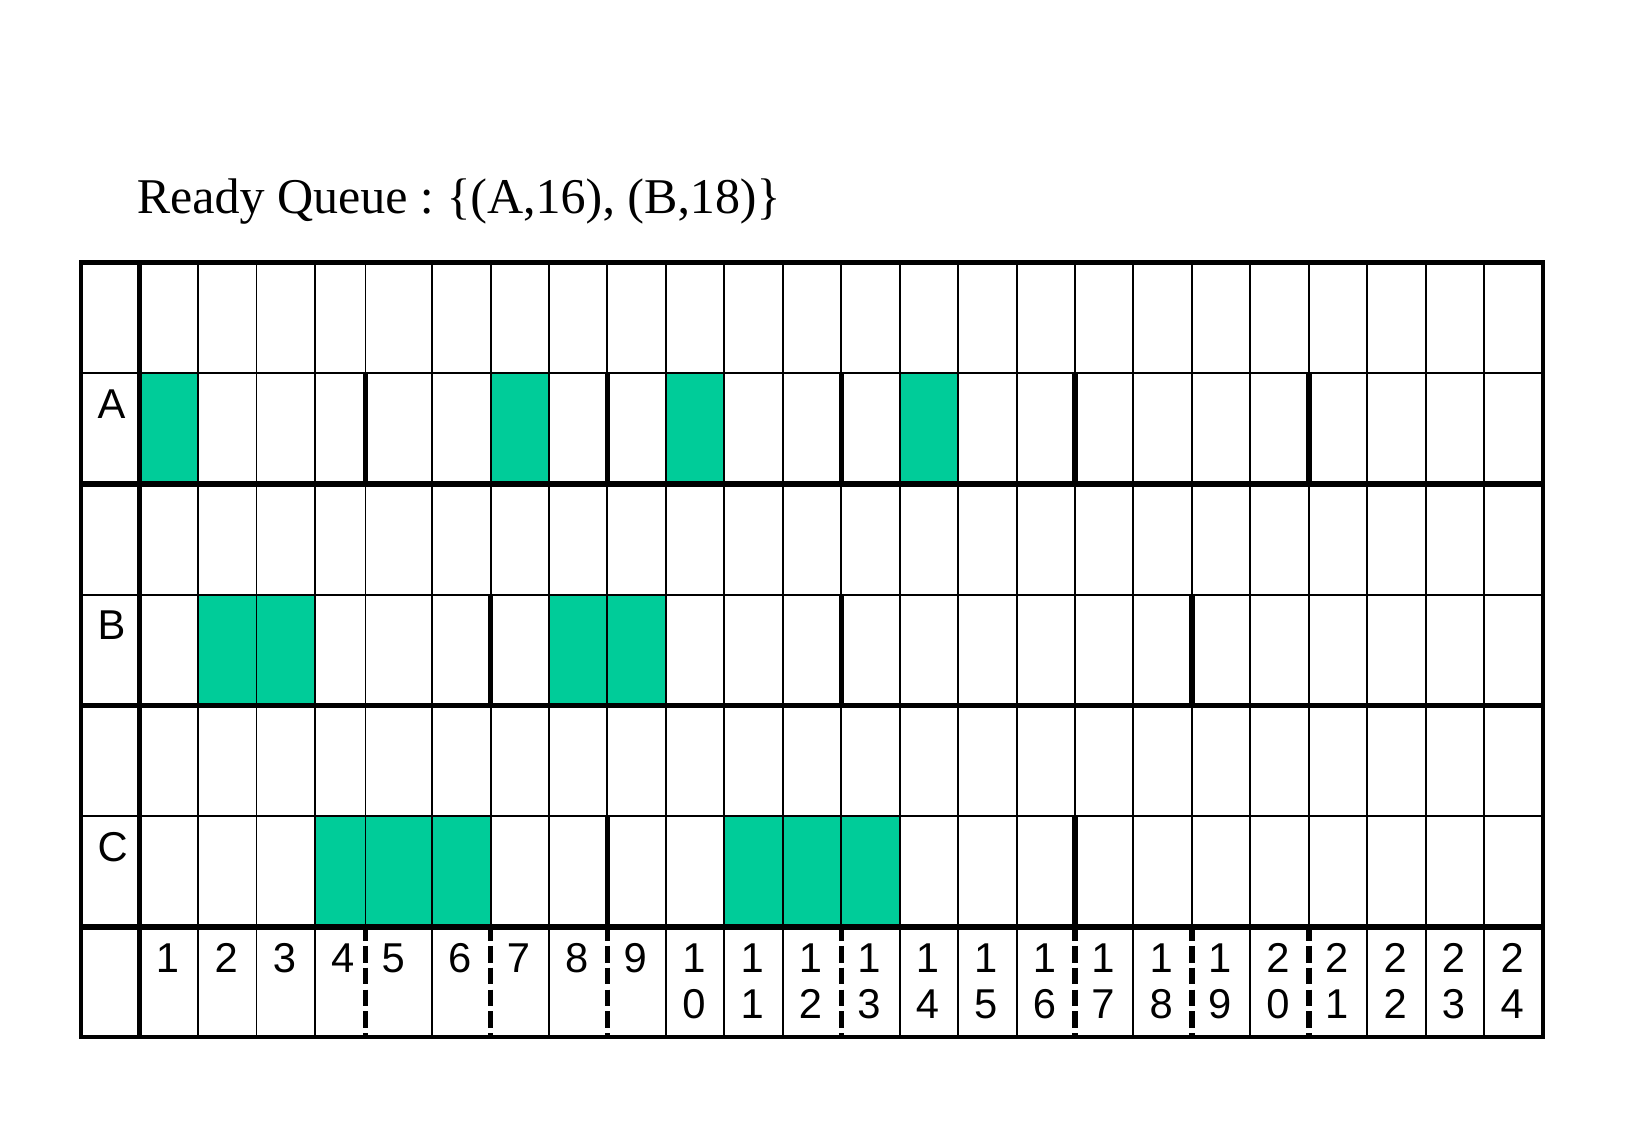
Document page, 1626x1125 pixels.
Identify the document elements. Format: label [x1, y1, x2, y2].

table_cell [610, 817, 665, 924]
table_cell [1485, 374, 1541, 481]
table_cell [842, 708, 899, 815]
table_cell [1427, 374, 1483, 481]
table_cell [316, 708, 365, 815]
table_cell [1193, 487, 1249, 594]
table_cell [844, 596, 899, 703]
table_cell [492, 708, 548, 815]
table_cell [433, 930, 548, 1035]
table_cell [1368, 817, 1425, 924]
table_cell [725, 817, 782, 924]
table_cell [1134, 930, 1249, 1035]
table_header [1134, 265, 1191, 372]
table_cell [1193, 708, 1249, 815]
table_cell [1193, 374, 1249, 481]
table_cell [142, 487, 197, 594]
table_cell [842, 487, 899, 594]
table_cell [1018, 817, 1072, 924]
table_cell [1076, 596, 1132, 703]
table_cell [1485, 596, 1541, 703]
table_cell [1310, 817, 1366, 924]
table_cell [725, 708, 782, 815]
table_cell [1018, 487, 1074, 594]
table_cell [1018, 374, 1072, 481]
table_cell [83, 487, 137, 594]
table_cell [199, 374, 256, 481]
table_cell [199, 596, 256, 703]
table_cell [1134, 487, 1191, 594]
table_cell [1018, 596, 1074, 703]
table_header [83, 265, 137, 372]
table_cell [366, 817, 431, 924]
table_cell [959, 708, 1016, 815]
table_cell [1251, 930, 1366, 1035]
table_cell [1368, 930, 1425, 1035]
table_cell [199, 817, 256, 924]
table_header [1368, 265, 1425, 372]
table_header [550, 265, 606, 372]
table_header [366, 265, 431, 372]
table_cell [1312, 374, 1366, 481]
table_header [784, 265, 840, 372]
table_cell [550, 708, 606, 815]
table_cell [725, 487, 782, 594]
title [121, 99, 1504, 260]
table_cell [1427, 817, 1483, 924]
table_cell [959, 596, 1016, 703]
table_cell [1076, 708, 1132, 815]
table_cell [1368, 708, 1425, 815]
table_cell [550, 374, 605, 481]
table_cell [199, 487, 256, 594]
table_header [316, 265, 365, 372]
table_cell [959, 487, 1016, 594]
table_cell [493, 596, 548, 703]
table_cell [1195, 596, 1249, 703]
table_header [901, 265, 957, 372]
table_cell [667, 930, 723, 1035]
table_cell [142, 708, 197, 815]
table_cell [83, 596, 137, 703]
table_cell [550, 596, 606, 703]
table_cell [366, 596, 431, 703]
table_cell [1251, 708, 1308, 815]
table_cell [433, 374, 490, 481]
table_cell [142, 930, 197, 1035]
table_cell [1134, 374, 1191, 481]
table_cell [725, 930, 782, 1035]
table_cell [366, 487, 431, 594]
table_cell [1427, 930, 1483, 1035]
table_cell [784, 930, 899, 1035]
table_cell [1427, 596, 1483, 703]
table_header [1427, 265, 1483, 372]
table_cell [1368, 374, 1425, 481]
table_cell [1310, 708, 1366, 815]
table_cell [959, 930, 1016, 1035]
table_cell [257, 708, 314, 815]
table_header [492, 265, 548, 372]
table_cell [433, 817, 490, 924]
table_cell [1078, 374, 1132, 481]
table_header [1251, 265, 1308, 372]
table_cell [667, 487, 723, 594]
table_cell [83, 930, 137, 1035]
table_cell [667, 596, 723, 703]
table_cell [368, 374, 431, 481]
table_header [142, 265, 197, 372]
table_cell [1251, 487, 1308, 594]
table_cell [316, 374, 363, 481]
table_cell [844, 374, 899, 481]
table_header [959, 265, 1016, 372]
table_cell [901, 708, 957, 815]
table_cell [784, 708, 840, 815]
table_cell [1368, 596, 1425, 703]
table_cell [784, 487, 840, 594]
table_cell [83, 374, 137, 481]
table_cell [1427, 487, 1483, 594]
table_cell [83, 708, 137, 815]
table_header [1485, 265, 1541, 372]
table_header [667, 265, 723, 372]
table_cell [1485, 487, 1541, 594]
table_cell [550, 817, 605, 924]
table_cell [366, 708, 431, 815]
table_header [199, 265, 256, 372]
table_cell [142, 817, 197, 924]
table_cell [142, 374, 197, 481]
table_cell [257, 817, 314, 924]
table_cell [901, 817, 957, 924]
table_cell [1485, 930, 1541, 1035]
table_cell [784, 817, 840, 924]
table_cell [1251, 374, 1306, 481]
table_cell [901, 487, 957, 594]
table_cell [316, 817, 365, 924]
table_cell [842, 817, 899, 924]
table_cell [83, 817, 137, 924]
table_cell [667, 817, 723, 924]
table_cell [1251, 817, 1308, 924]
table_cell [784, 374, 839, 481]
table_cell [316, 487, 365, 594]
table_cell [257, 487, 314, 594]
table_cell [610, 374, 665, 481]
table_cell [959, 374, 1016, 481]
table_cell [901, 374, 957, 481]
table_cell [492, 817, 548, 924]
table_cell [1018, 708, 1074, 815]
table_cell [492, 374, 548, 481]
table_cell [1251, 596, 1308, 703]
table_cell [257, 596, 314, 703]
table_header [1018, 265, 1074, 372]
table_cell [550, 487, 606, 594]
table_cell [142, 596, 197, 703]
table_cell [608, 596, 665, 703]
table_cell [1485, 708, 1541, 815]
table_header [1310, 265, 1366, 372]
table_cell [1134, 817, 1191, 924]
table_header [257, 265, 314, 372]
table_cell [608, 708, 665, 815]
table_cell [1310, 596, 1366, 703]
table_header [433, 265, 490, 372]
table_header [842, 265, 899, 372]
table_cell [1310, 487, 1366, 594]
table_cell [1134, 708, 1191, 815]
table_cell [959, 817, 1016, 924]
table_cell [199, 930, 256, 1035]
table_cell [1193, 817, 1249, 924]
table_cell [1134, 596, 1189, 703]
table_cell [1368, 487, 1425, 594]
table_cell [433, 708, 490, 815]
table_cell [316, 930, 431, 1035]
table_header [608, 265, 665, 372]
table_cell [257, 374, 314, 481]
table_cell [725, 374, 782, 481]
table_cell [1427, 708, 1483, 815]
table_cell [1018, 930, 1132, 1035]
table_cell [901, 930, 957, 1035]
table_cell [901, 596, 957, 703]
table_cell [667, 374, 723, 481]
table_cell [433, 596, 488, 703]
table_cell [550, 930, 665, 1035]
table_header [1076, 265, 1132, 372]
table_cell [1485, 817, 1541, 924]
table_cell [1076, 487, 1132, 594]
table_cell [725, 596, 782, 703]
table_cell [316, 596, 365, 703]
table_cell [784, 596, 839, 703]
table_cell [608, 487, 665, 594]
table_cell [257, 930, 314, 1035]
table_cell [433, 487, 490, 594]
table_cell [492, 487, 548, 594]
table_header [1193, 265, 1249, 372]
table_cell [667, 708, 723, 815]
table_cell [199, 708, 256, 815]
table_cell [1078, 817, 1132, 924]
table_header [725, 265, 782, 372]
